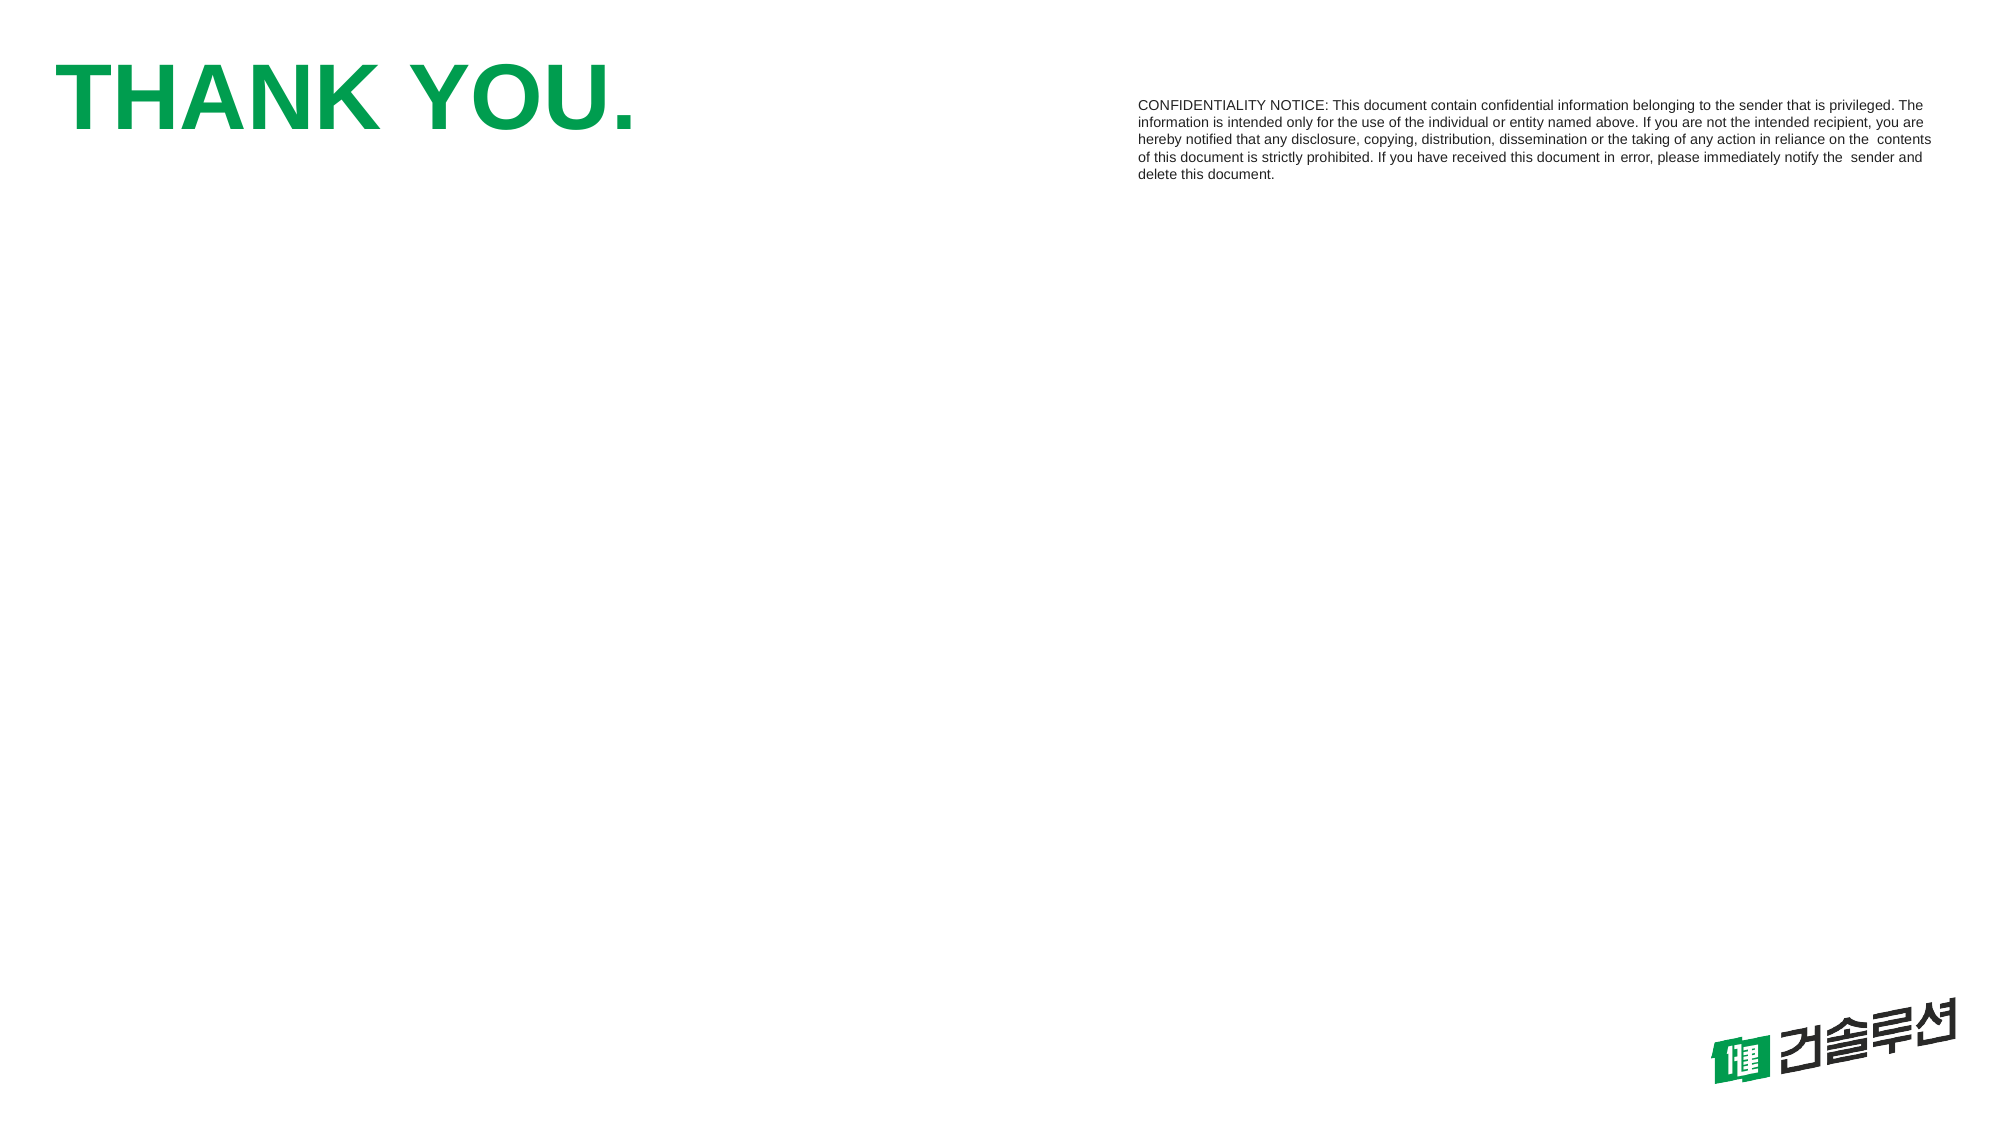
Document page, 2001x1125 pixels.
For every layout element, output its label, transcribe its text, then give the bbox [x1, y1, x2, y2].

picture [1666, 953, 1999, 1125]
title THANK YOU. [53, 0, 639, 187]
text_box CONFIDENTIALITY NOTICE: This document contain confidential information belonging to the sender that is privileged. The information is intended only for the use of the individual or entity named above. If you are not the intended recipient, you are hereby notified that any disclosure, copying, distribution, dissemination or the taking of any action in reliance on the contents of this document is strictly prohibited. If you have received this document in error, please immediately notify the sender and delete this document. [1136, 94, 1938, 183]
